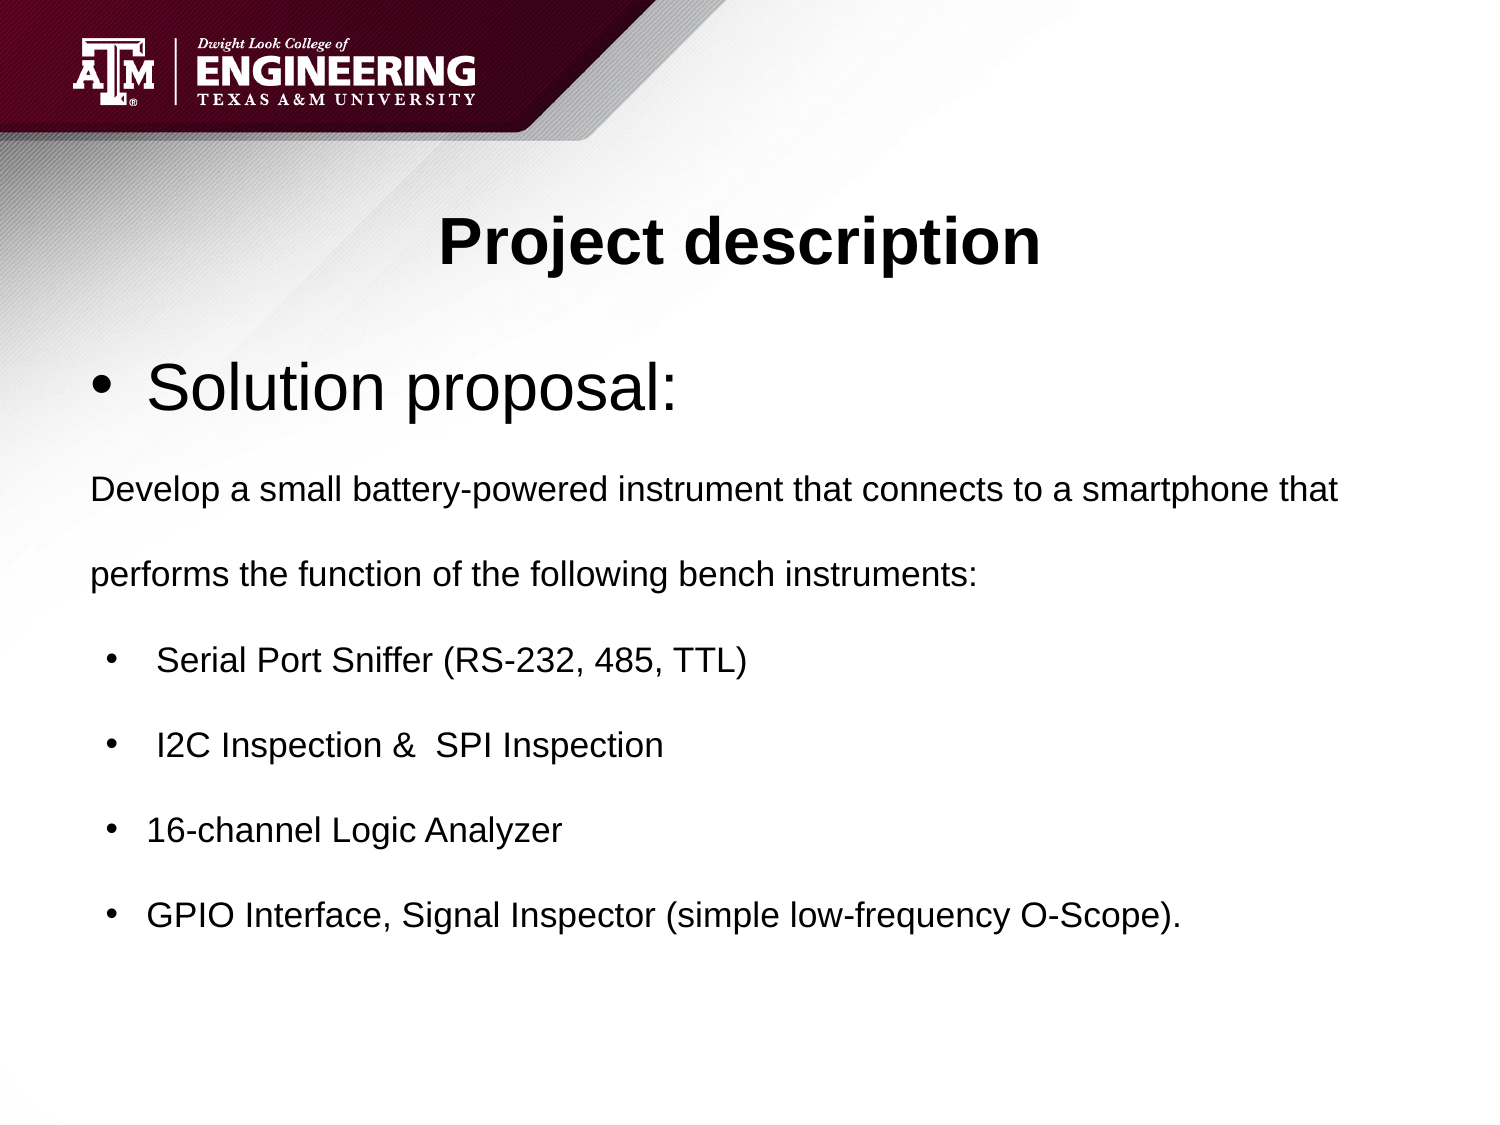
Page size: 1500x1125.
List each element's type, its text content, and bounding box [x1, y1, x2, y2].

title Project description [75, 172, 1425, 304]
list Solution proposal: Develop a small battery-powered instrument that connects to a smartphone that performs the function of the following bench instruments: Serial Port Sniffer (RS-232, 485, TTL) I2C Inspection & SPI Inspection 16-channel Logic Analyzer GPIO Interface, Signal Inspector (simple low-frequency O-Scope). [75, 336, 1425, 1097]
picture [0, 0, 1500, 1125]
